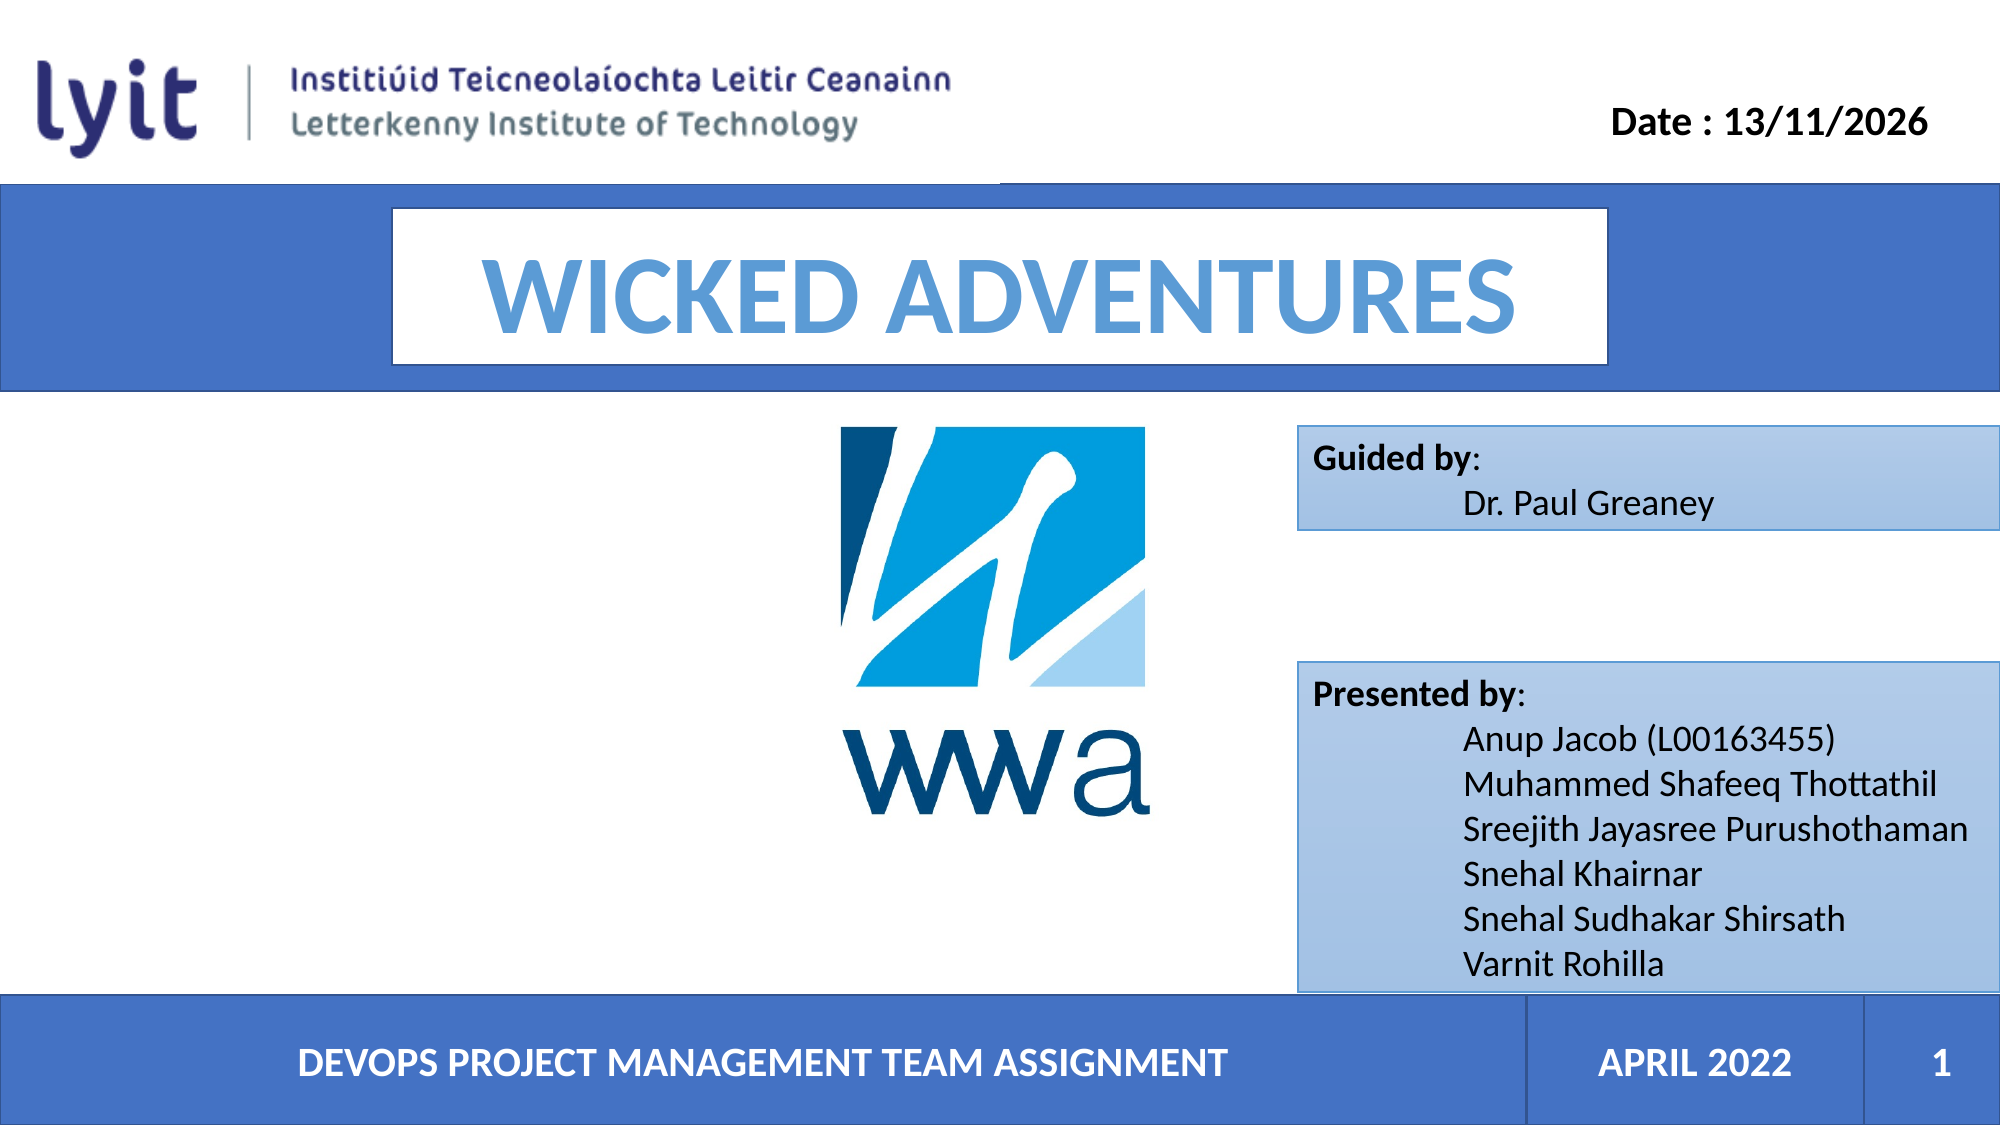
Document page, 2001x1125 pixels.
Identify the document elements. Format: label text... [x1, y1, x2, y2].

text_box Presented by: Anup Jacob (L00163455) Muhammed Shafeeq Thottathil Sreejith Jayasree Purushothaman Snehal Khairnar Snehal Sudhakar Shirsath Varnit Rohilla [1298, 661, 2000, 992]
text_box [391, 207, 1609, 366]
picture [821, 404, 1179, 837]
text_box DEVOPS PROJECT MANAGEMENT TEAM ASSIGNMENT [0, 994, 1526, 1125]
text_box [1865, 994, 2000, 1125]
text_box Guided by: Dr. Paul Greaney [1298, 425, 2000, 531]
slide_number 1 [1896, 1030, 1968, 1091]
text_box [0, 183, 2000, 392]
picture [0, 34, 1000, 184]
text_box APRIL 2022 [1526, 994, 1865, 1125]
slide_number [1595, 73, 1988, 164]
text_box WICKED ADVENTURES [466, 213, 1534, 364]
